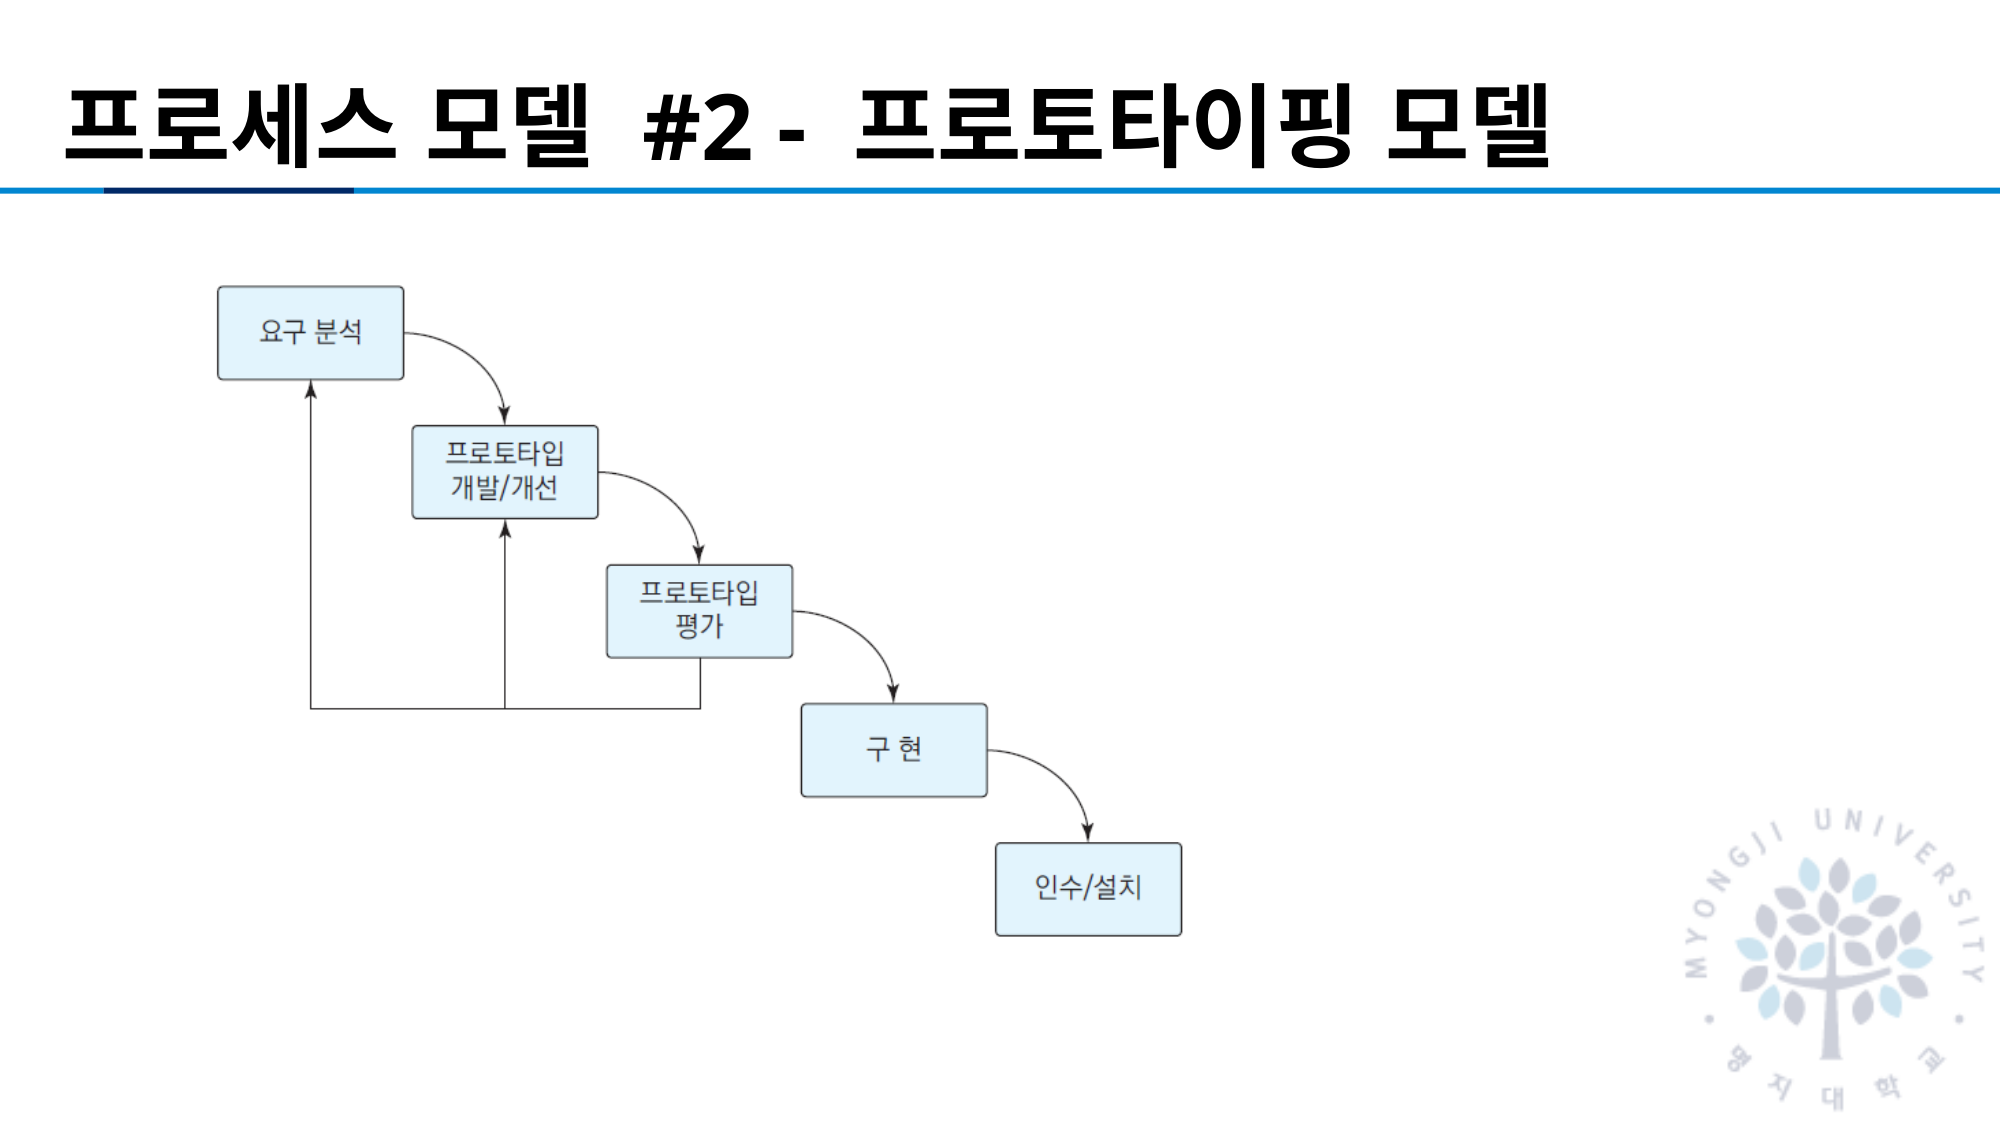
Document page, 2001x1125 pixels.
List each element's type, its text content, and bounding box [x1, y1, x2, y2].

picture [194, 250, 1244, 952]
title 프로세스 모델 #2 - 프로토타이핑 모델 [47, 59, 1945, 188]
